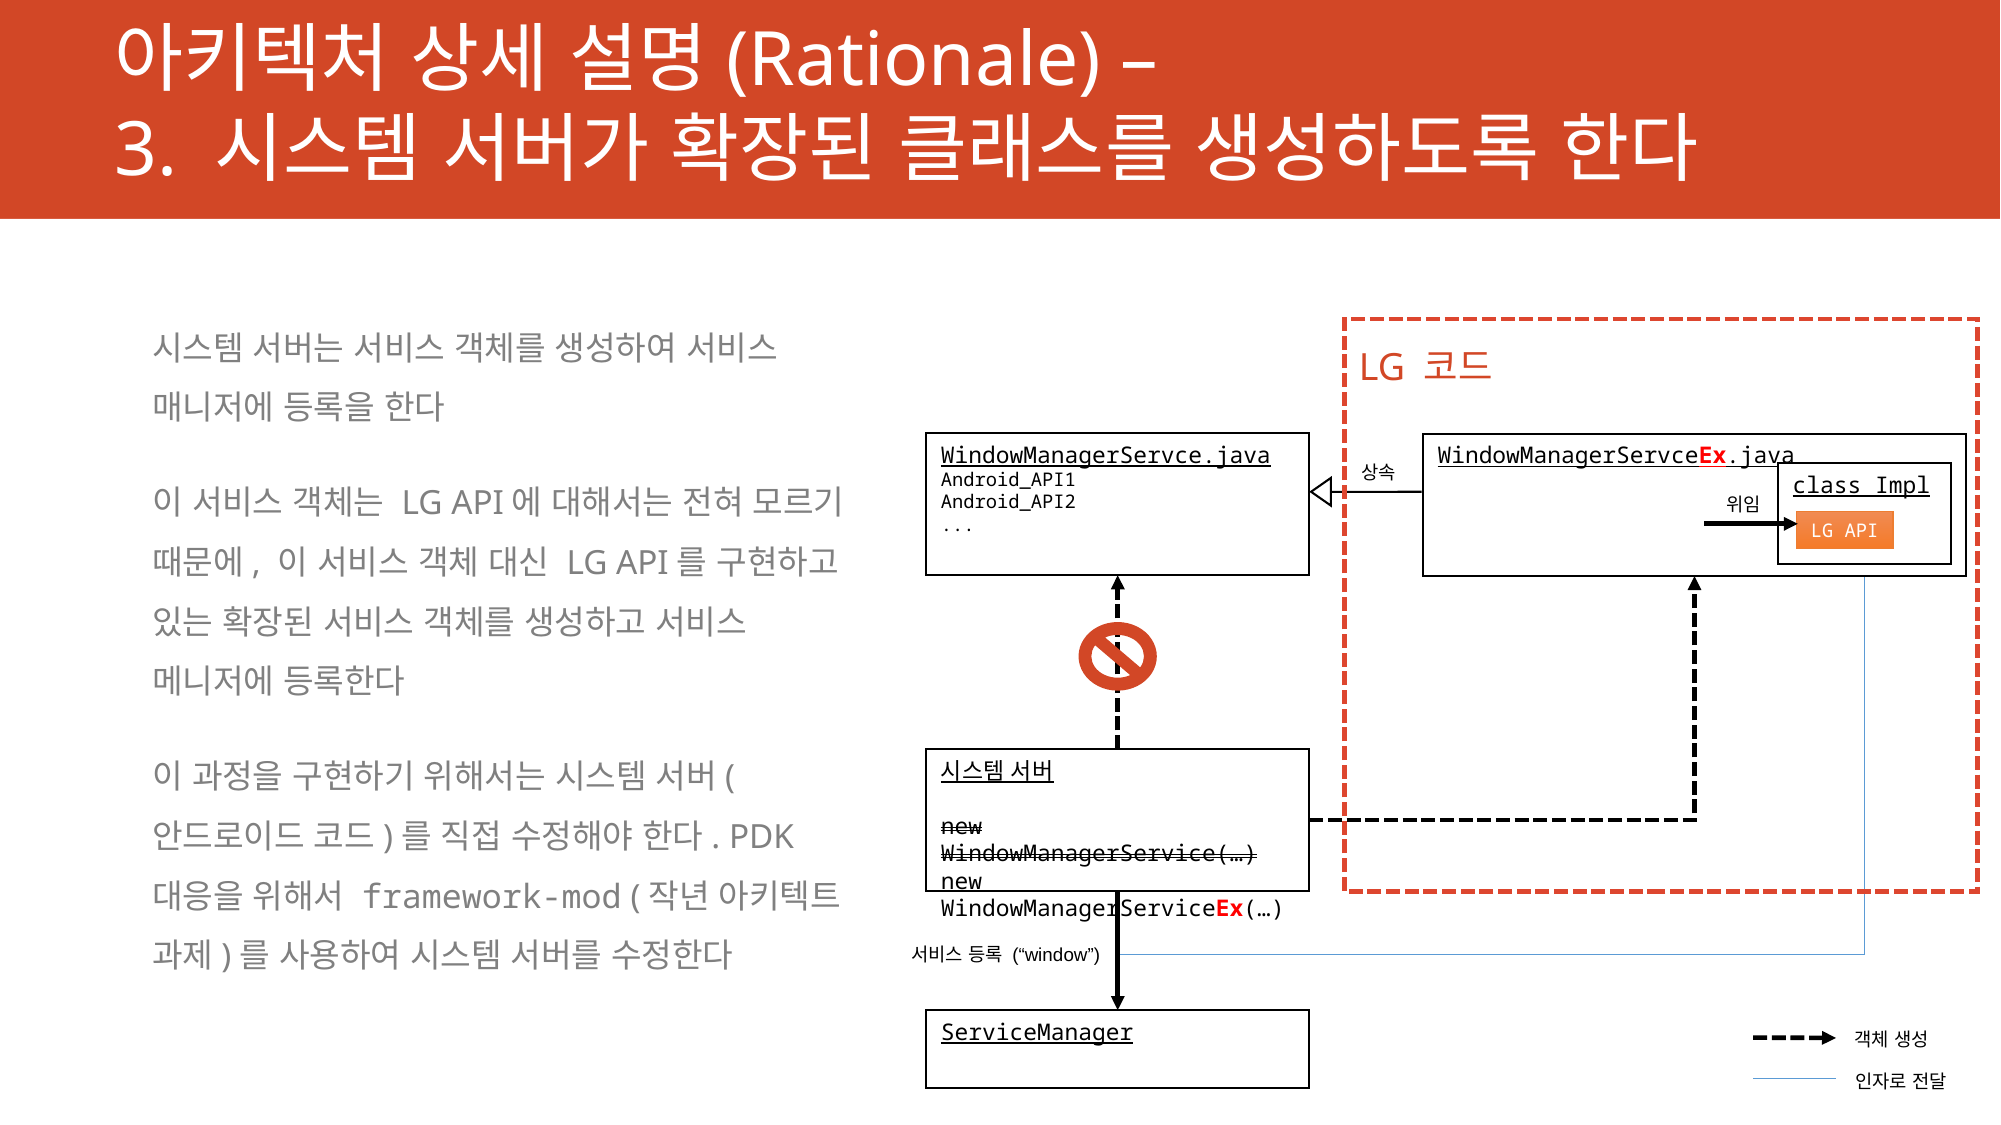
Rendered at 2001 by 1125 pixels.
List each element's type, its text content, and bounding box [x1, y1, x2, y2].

text_box LG 코드 [1344, 335, 1508, 396]
list 시스템 서버는 서비스 객체를 생성하여 서비스 매니저에 등록을 한다 이 서비스 객체는 LG API에 대해서는 전혀 모르기 때문에, 이 서비스 객체 대신 LG API를 구현하고 있는 확장된 서비스 객체를 생성하고 서비스 메니저에 등록한다 이 과정을 구현하기 위해서는 시스템 서버(안드로이드 코드)를 직접 수정해야 한다. PDK 대응을 위해서 framework-mod (작년 아키텍트 과제)를 사용하여 시스템 서버를 수정한다 [137, 299, 874, 1014]
text_box [1077, 621, 1117, 692]
text_box 서비스 등록 (“window”) [896, 935, 1116, 973]
text_box [1344, 318, 1979, 892]
text_box ServiceManager [925, 1009, 1310, 1089]
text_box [1117, 563, 1865, 955]
text_box 인자로 전달 [1840, 1062, 1962, 1100]
title 아키텍처 상세 설명(Rationale) – 3. 시스템 서버가 확장된 클래스를 생성하도록 한다 [99, 0, 1952, 199]
text_box WindowManagerServce.java Android_API1 Android_API2 ... [925, 432, 1310, 576]
text_box 객체 생성 [1839, 1020, 1944, 1058]
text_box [1309, 576, 1695, 821]
text_box 시스템 서버 new WindowManagerService(…) new WindowManagerServiceEx(…) [925, 748, 1117, 892]
text_box [1309, 475, 1332, 508]
